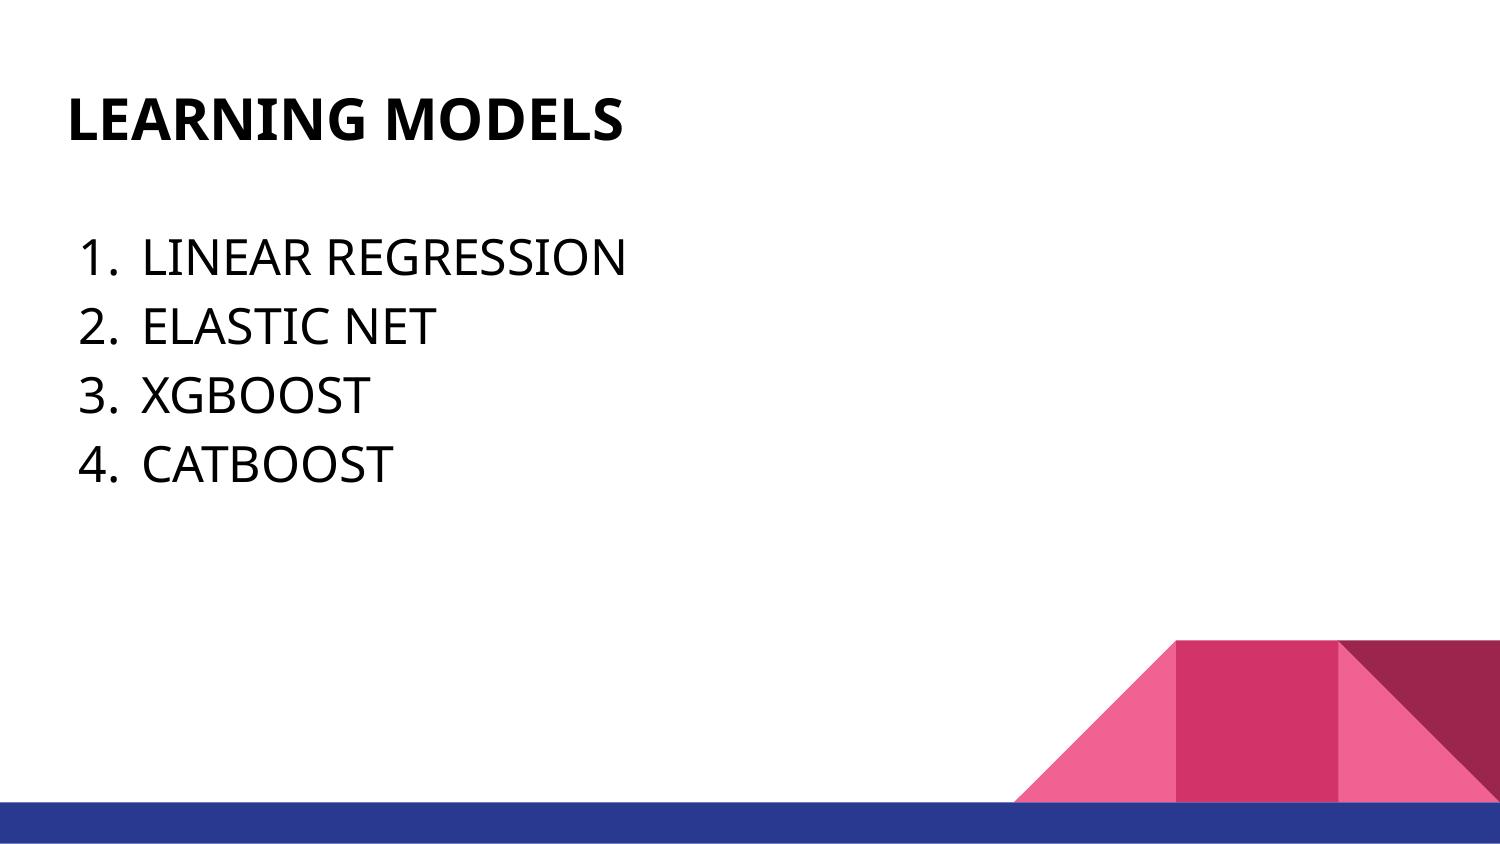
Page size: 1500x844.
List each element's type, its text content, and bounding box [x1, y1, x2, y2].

list LINEAR REGRESSION ELASTIC NET XGBOOST CATBOOST [51, 201, 1449, 750]
title LEARNING MODELS [51, 67, 1449, 167]
